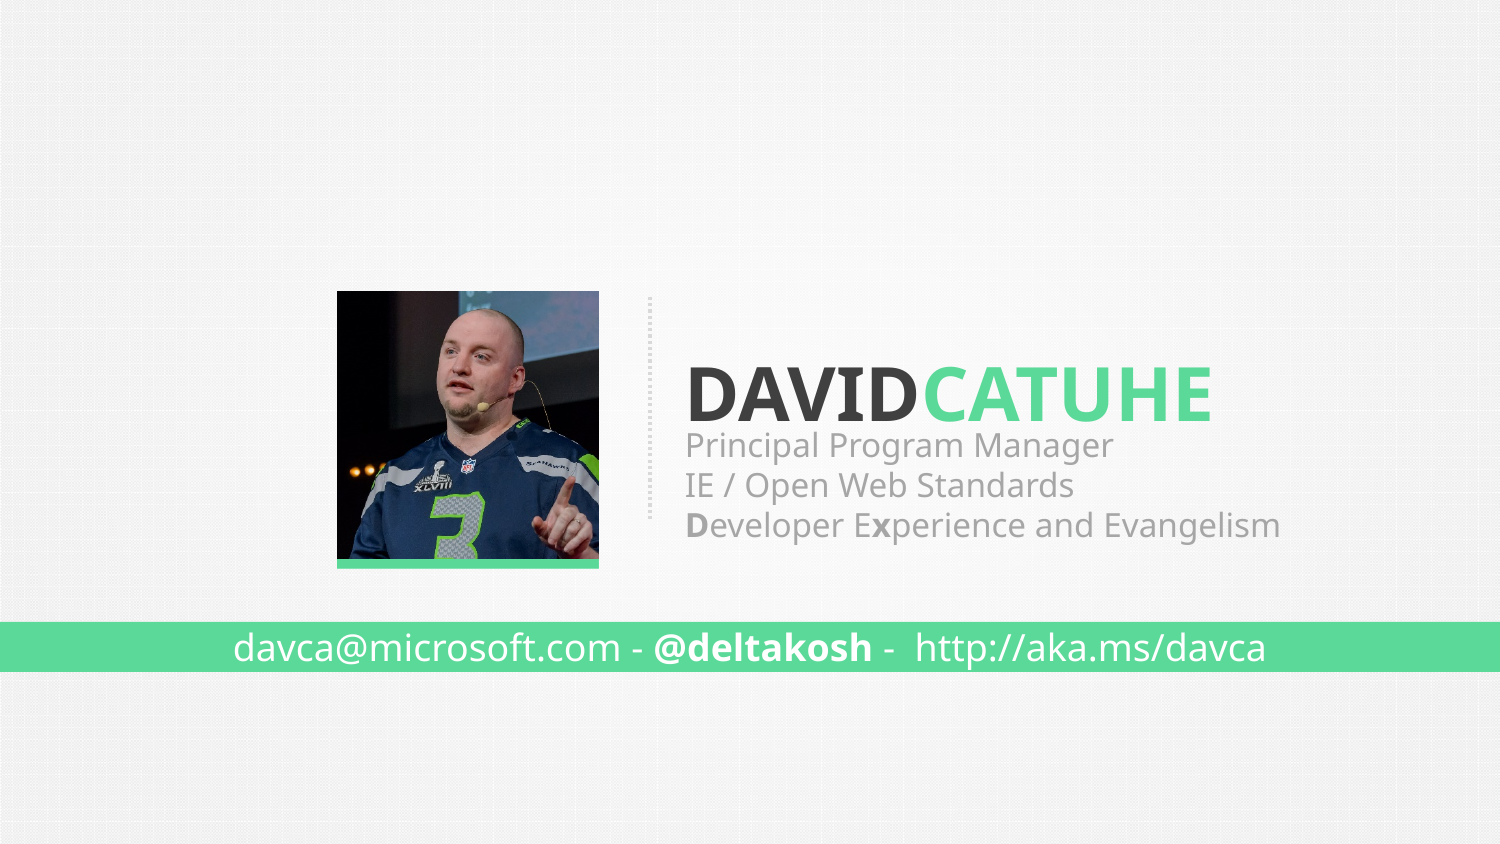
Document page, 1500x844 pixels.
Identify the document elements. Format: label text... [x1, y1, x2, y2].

text_box davca@microsoft.com - @deltakosh - http://aka.ms/davca [0, 620, 1500, 674]
text_box DAVIDCATUHE [669, 338, 1399, 444]
picture [0, 674, 1500, 844]
picture [0, 0, 1500, 620]
text_box Principal Program Manager IE / Open Web Standards Developer Experience and Evangelism [670, 417, 1300, 552]
